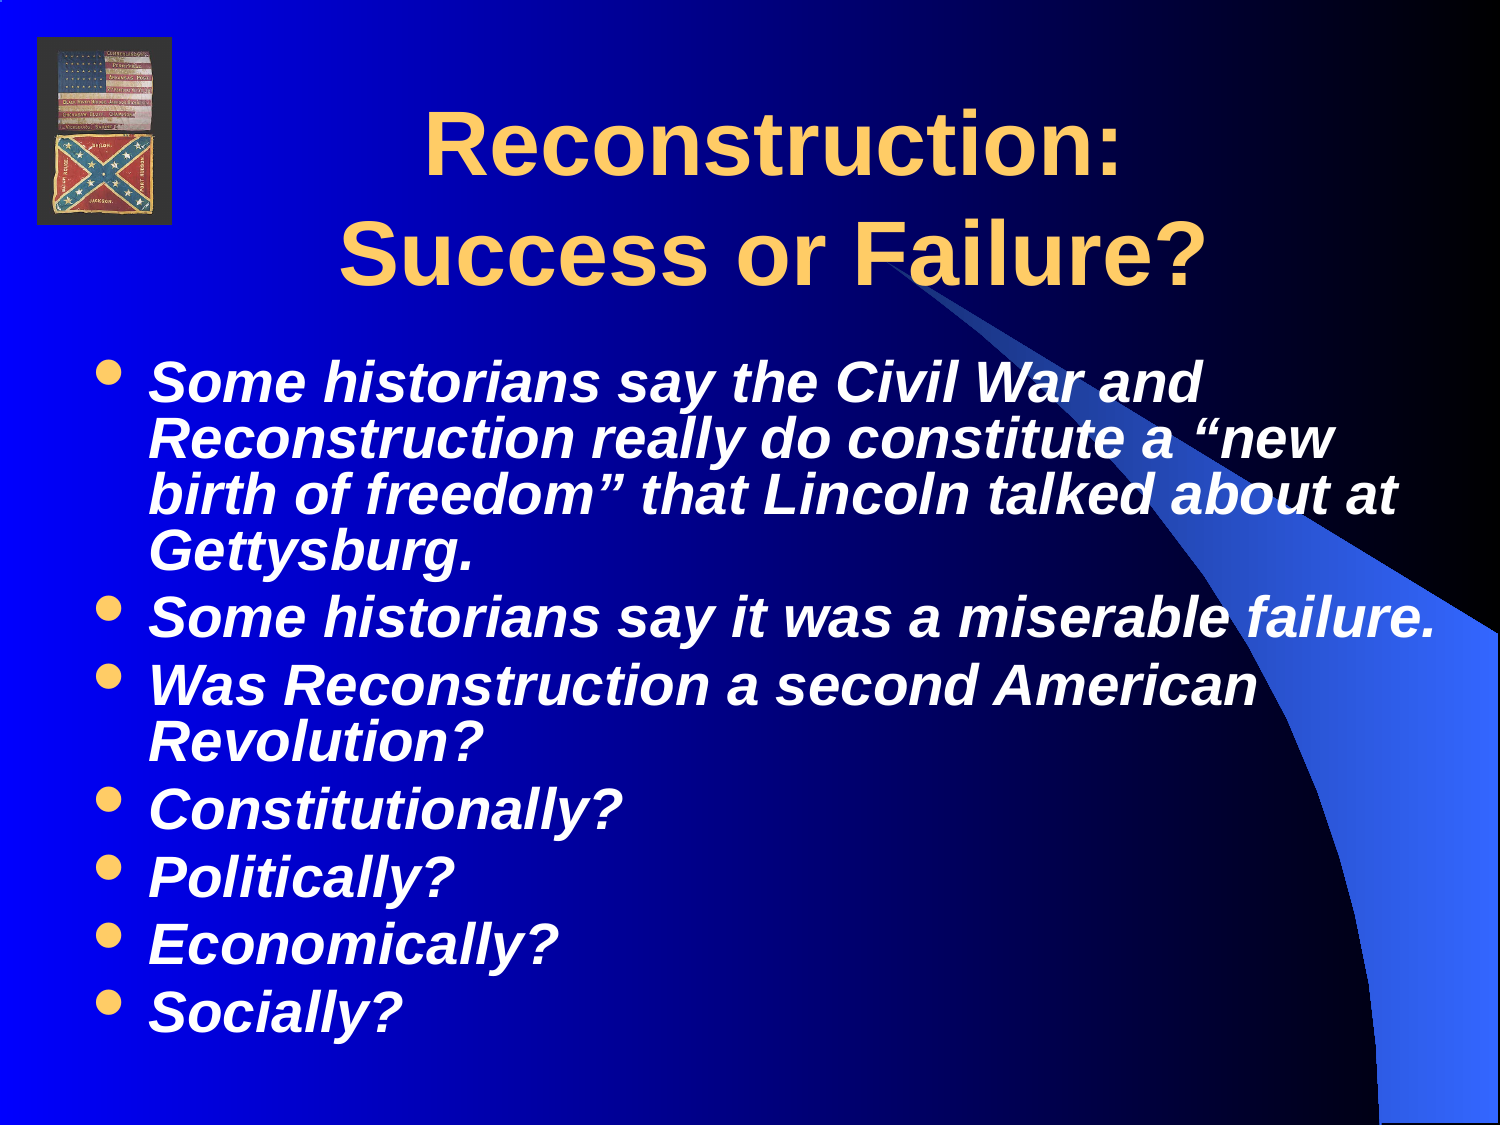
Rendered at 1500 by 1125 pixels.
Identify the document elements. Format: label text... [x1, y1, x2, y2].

list Some historians say the Civil War and Reconstruction really do constitute a “new birth of freedom” that Lincoln talked about at Gettysburg. Some historians say it was a miserable failure. Was Reconstruction a second American Revolution? Constitutionally? Politically? Economically? Socially? [62, 349, 1500, 1051]
title Reconstruction: Success or Failure? [111, 99, 1438, 288]
picture [37, 37, 172, 226]
